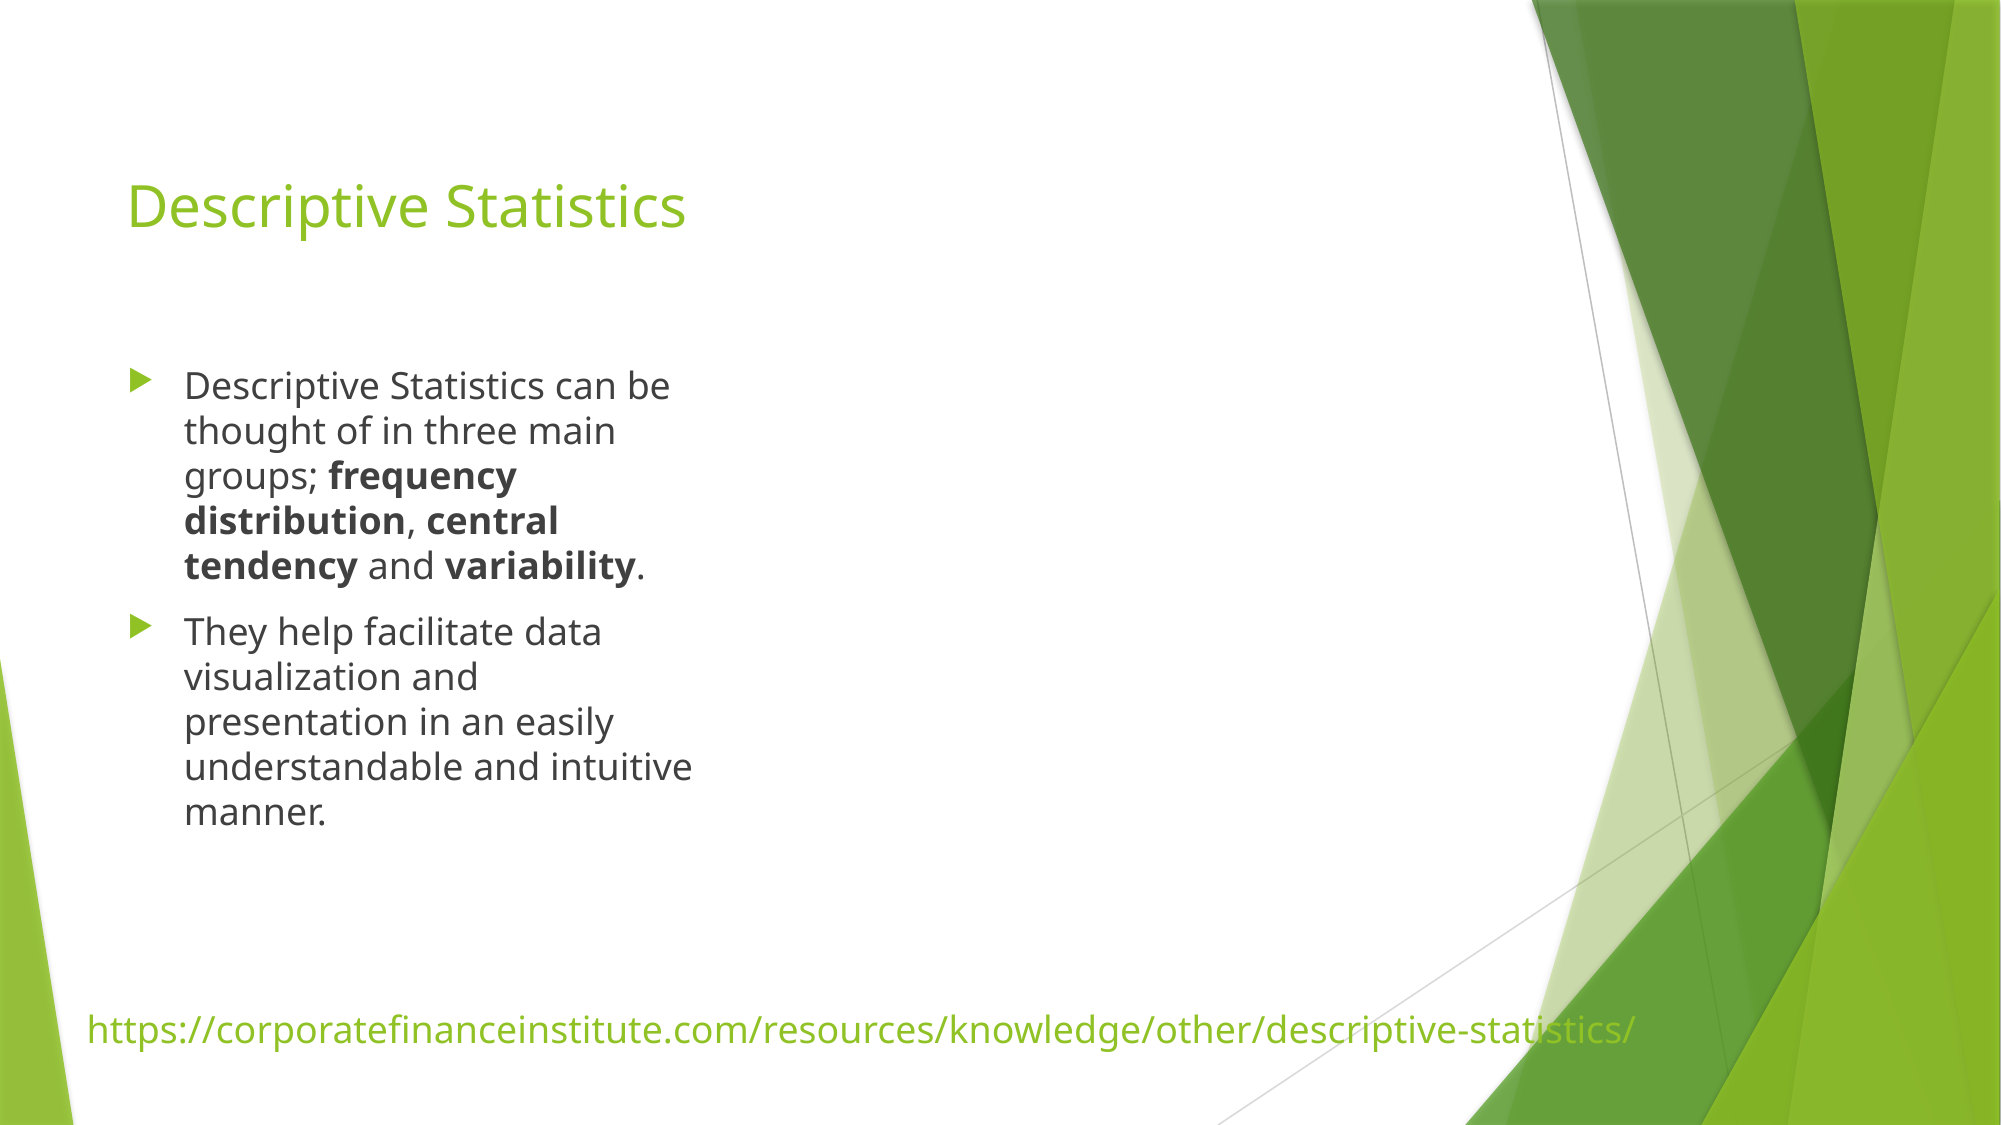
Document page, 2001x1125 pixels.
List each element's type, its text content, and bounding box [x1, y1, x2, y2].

list Descriptive Statistics can be thought of in three main groups; frequency distribution, central tendency and variability. They help facilitate data visualization and presentation in an easily understandable and intuitive manner. [112, 354, 723, 939]
text_box https://corporatefinanceinstitute.com/resources/knowledge/other/descriptive-statistics/ [71, 998, 1736, 1059]
title Descriptive Statistics [111, 99, 723, 317]
